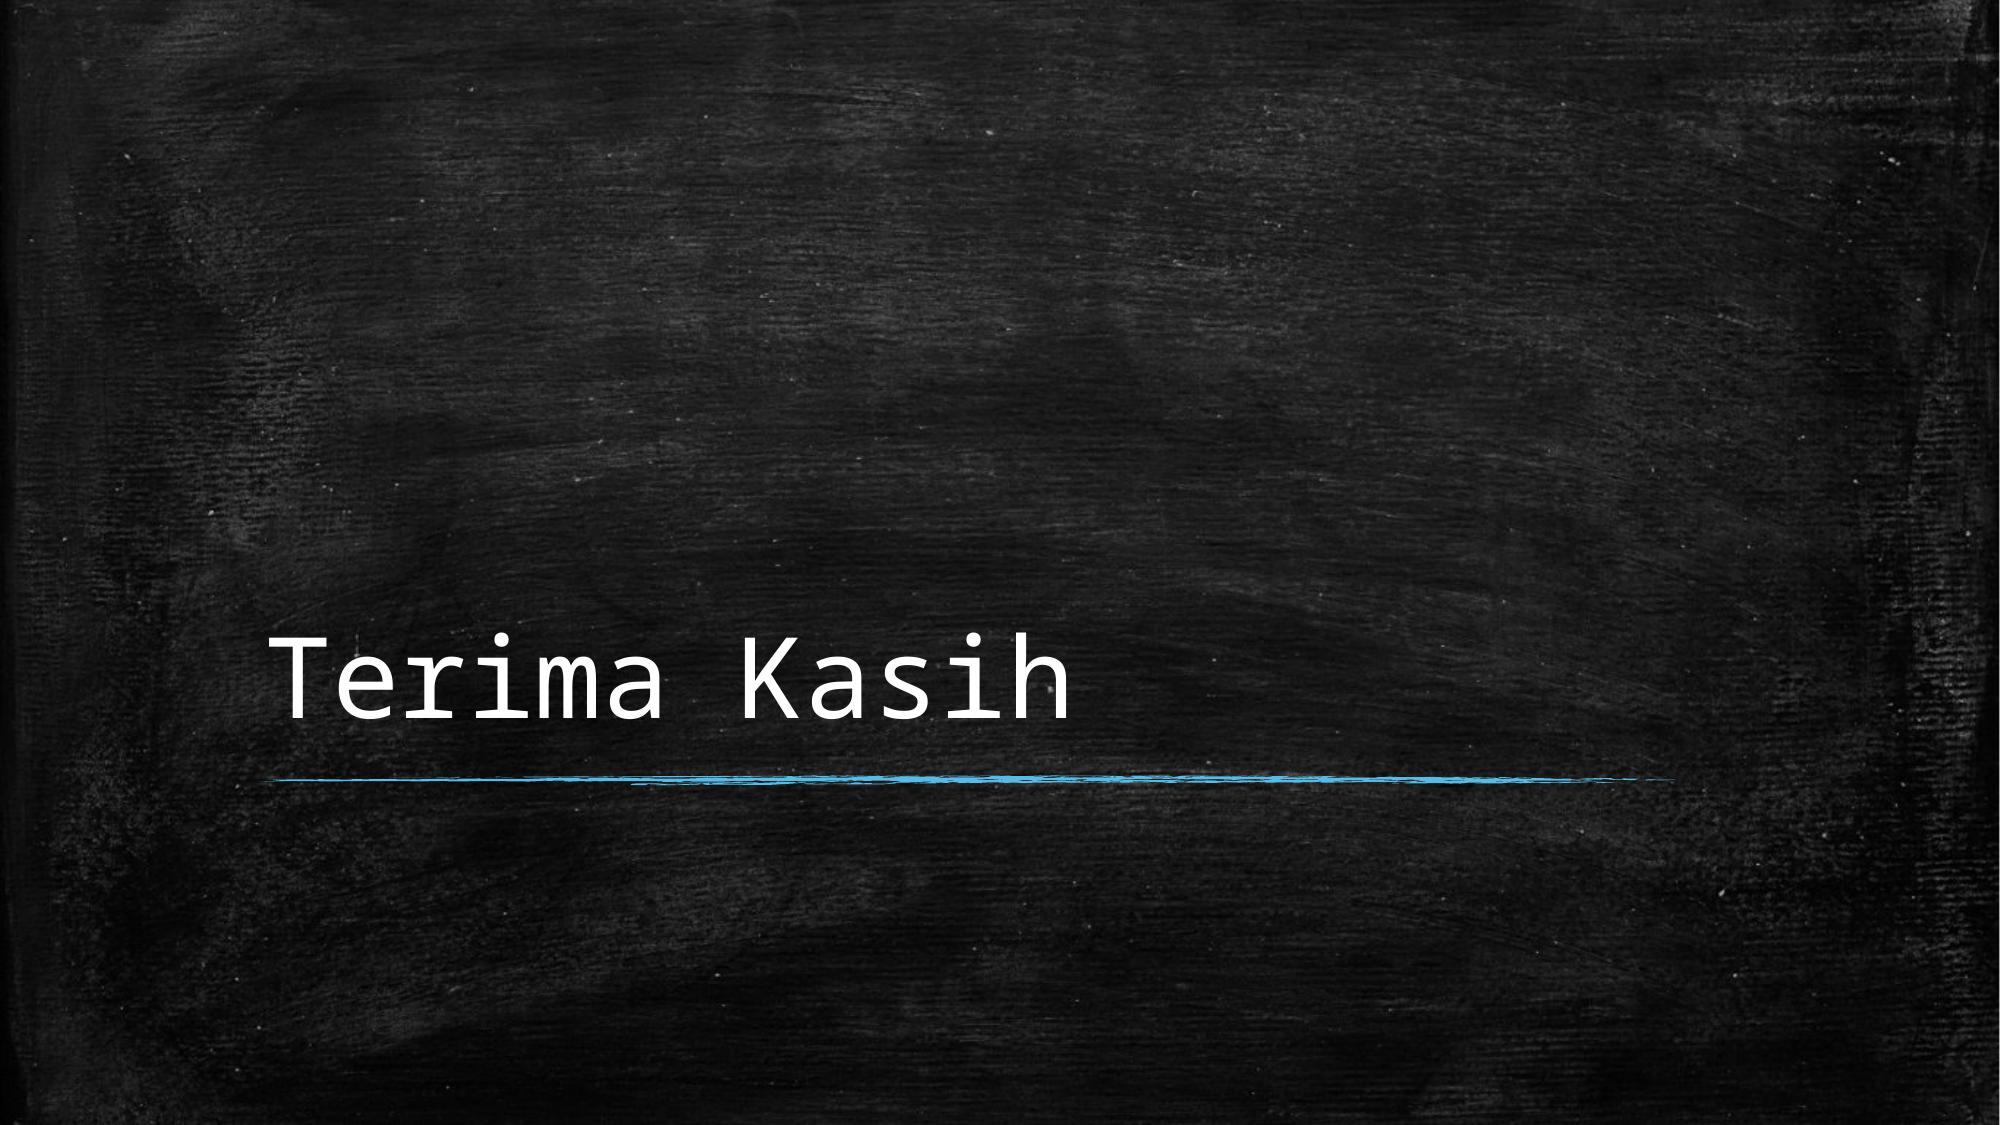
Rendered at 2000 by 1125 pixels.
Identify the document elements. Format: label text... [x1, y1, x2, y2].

title Terima Kasih [249, 312, 1750, 750]
